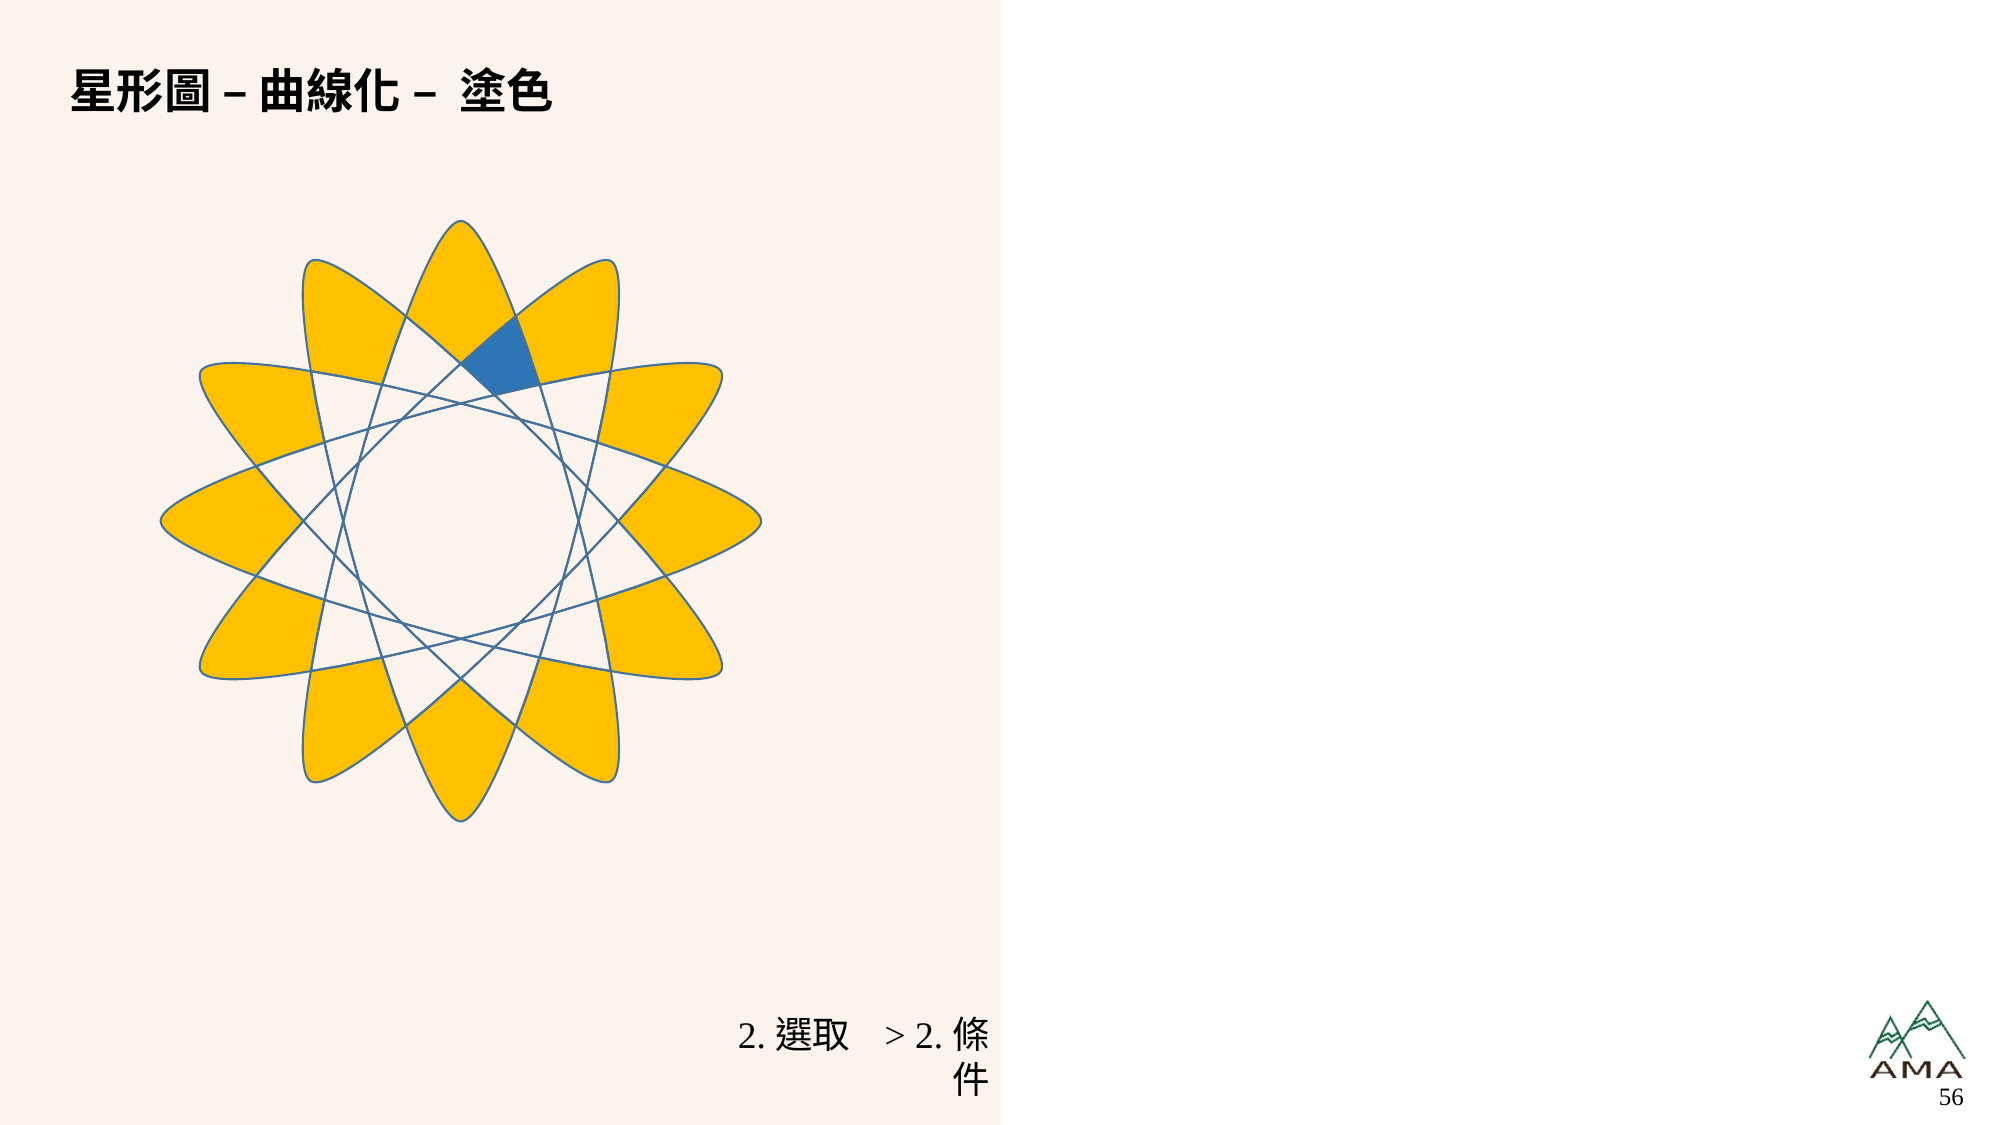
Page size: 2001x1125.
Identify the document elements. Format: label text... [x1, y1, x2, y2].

text_box 2.選取 > 2.條件 [682, 1021, 1010, 1090]
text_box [160, 220, 762, 822]
picture [1857, 987, 1974, 1092]
text_box 56 [1923, 1073, 1979, 1118]
title 星形圖 – 曲線化 – 塗色 [54, 59, 947, 127]
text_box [256, 316, 666, 726]
